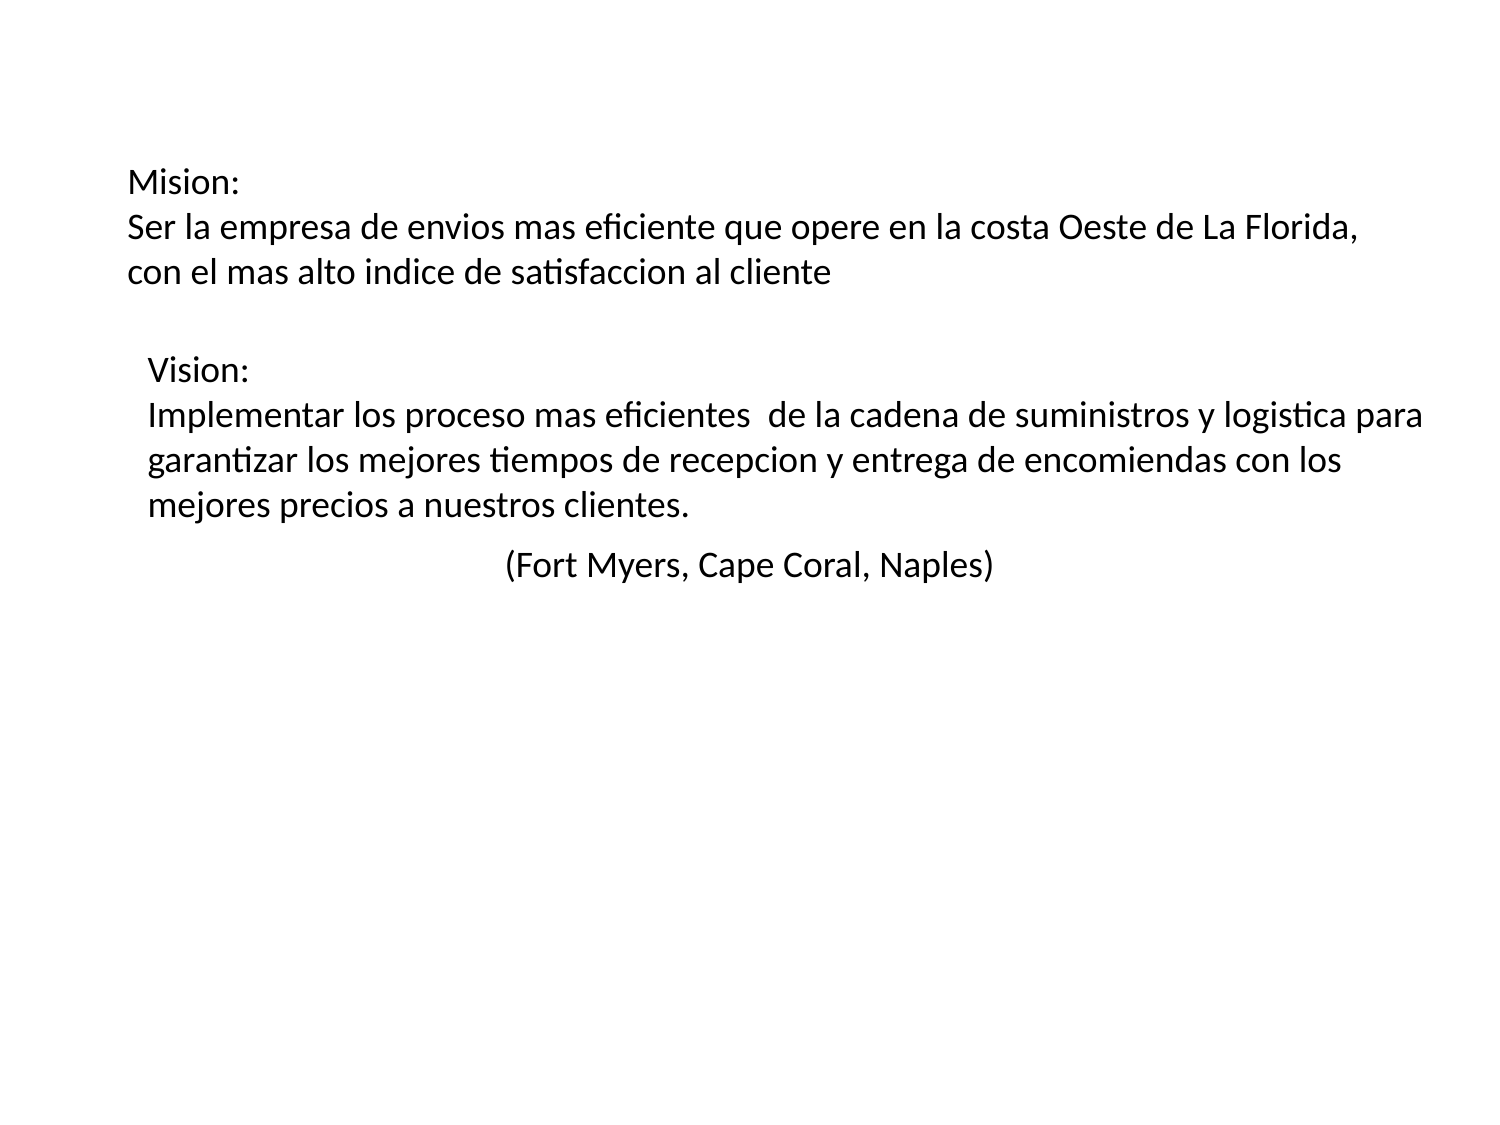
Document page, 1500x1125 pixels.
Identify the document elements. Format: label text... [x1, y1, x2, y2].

text_box (Fort Myers, Cape Coral, Naples) [489, 532, 1011, 592]
text_box Vision: Implementar los proceso mas eficientes de la cadena de suministros y logistica para garantizar los mejores tiempos de recepcion y entrega de encomiendas con los mejores precios a nuestros clientes. [132, 337, 1450, 533]
text_box Mision: Ser la empresa de envios mas eficiente que opere en la costa Oeste de La Florida, con el mas alto indice de satisfaccion al cliente [112, 149, 1388, 300]
